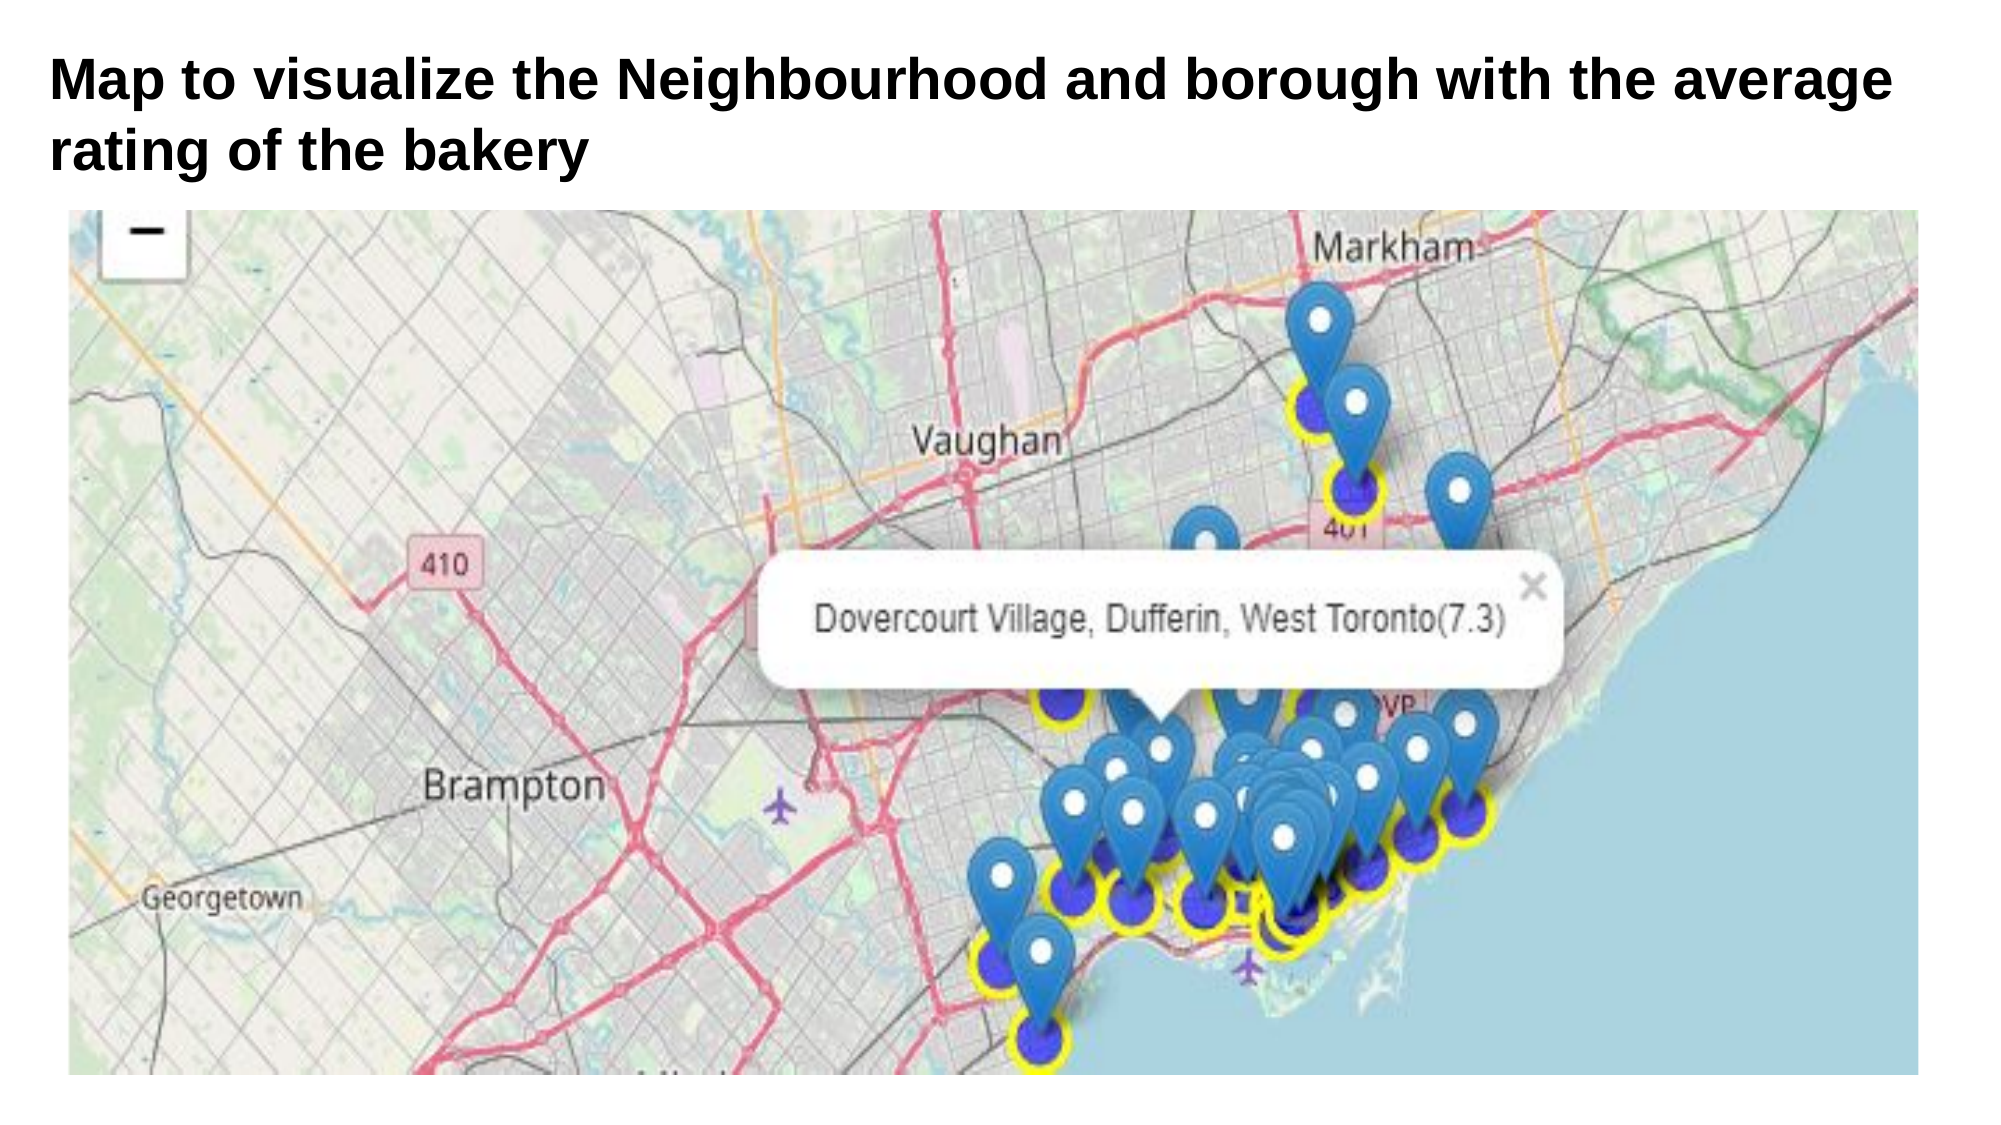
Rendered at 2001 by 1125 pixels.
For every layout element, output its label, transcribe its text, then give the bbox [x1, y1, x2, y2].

picture [67, 210, 1919, 1075]
text_box Map to visualize the Neighbourhood and borough with the average rating of the bakery [34, 34, 2000, 234]
